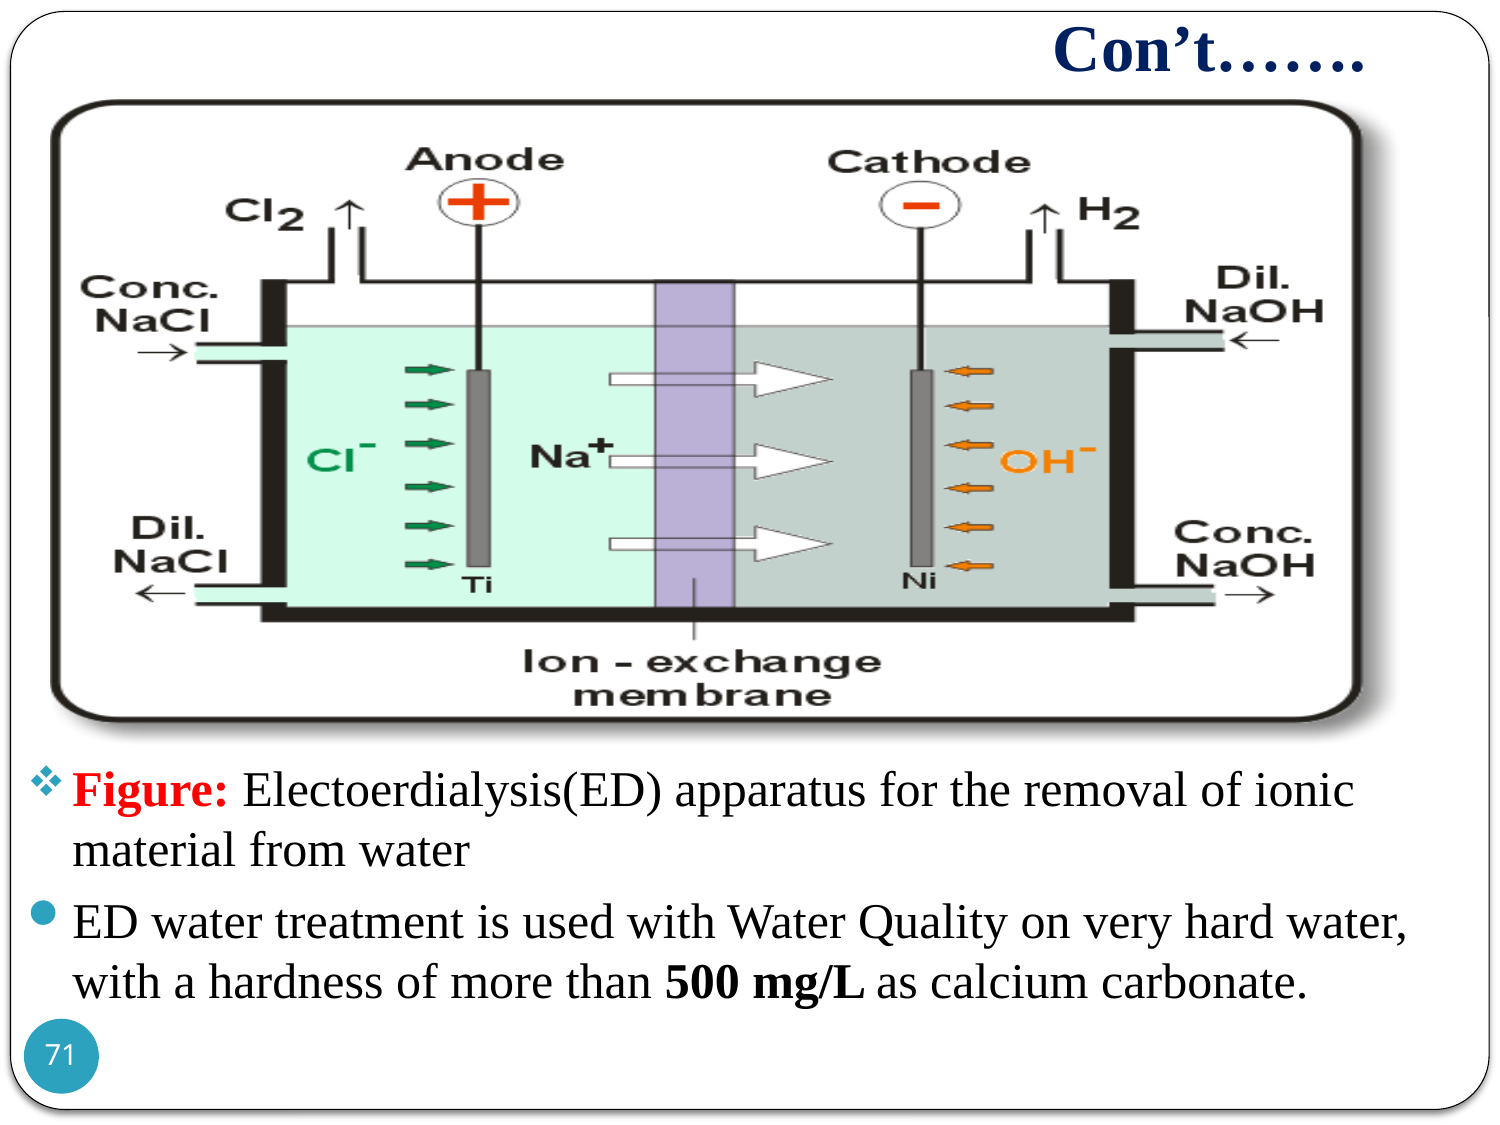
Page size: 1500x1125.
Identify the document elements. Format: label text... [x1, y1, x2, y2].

picture [49, 99, 1401, 745]
title Con’t……. [50, 24, 1450, 99]
list Figure: Electoerdialysis(ED) apparatus for the removal of ionic material from water ED water treatment is used with Water Quality on very hard water, with a hardness of more than 500 mg/L as calcium carbonate. [12, 99, 1488, 1100]
